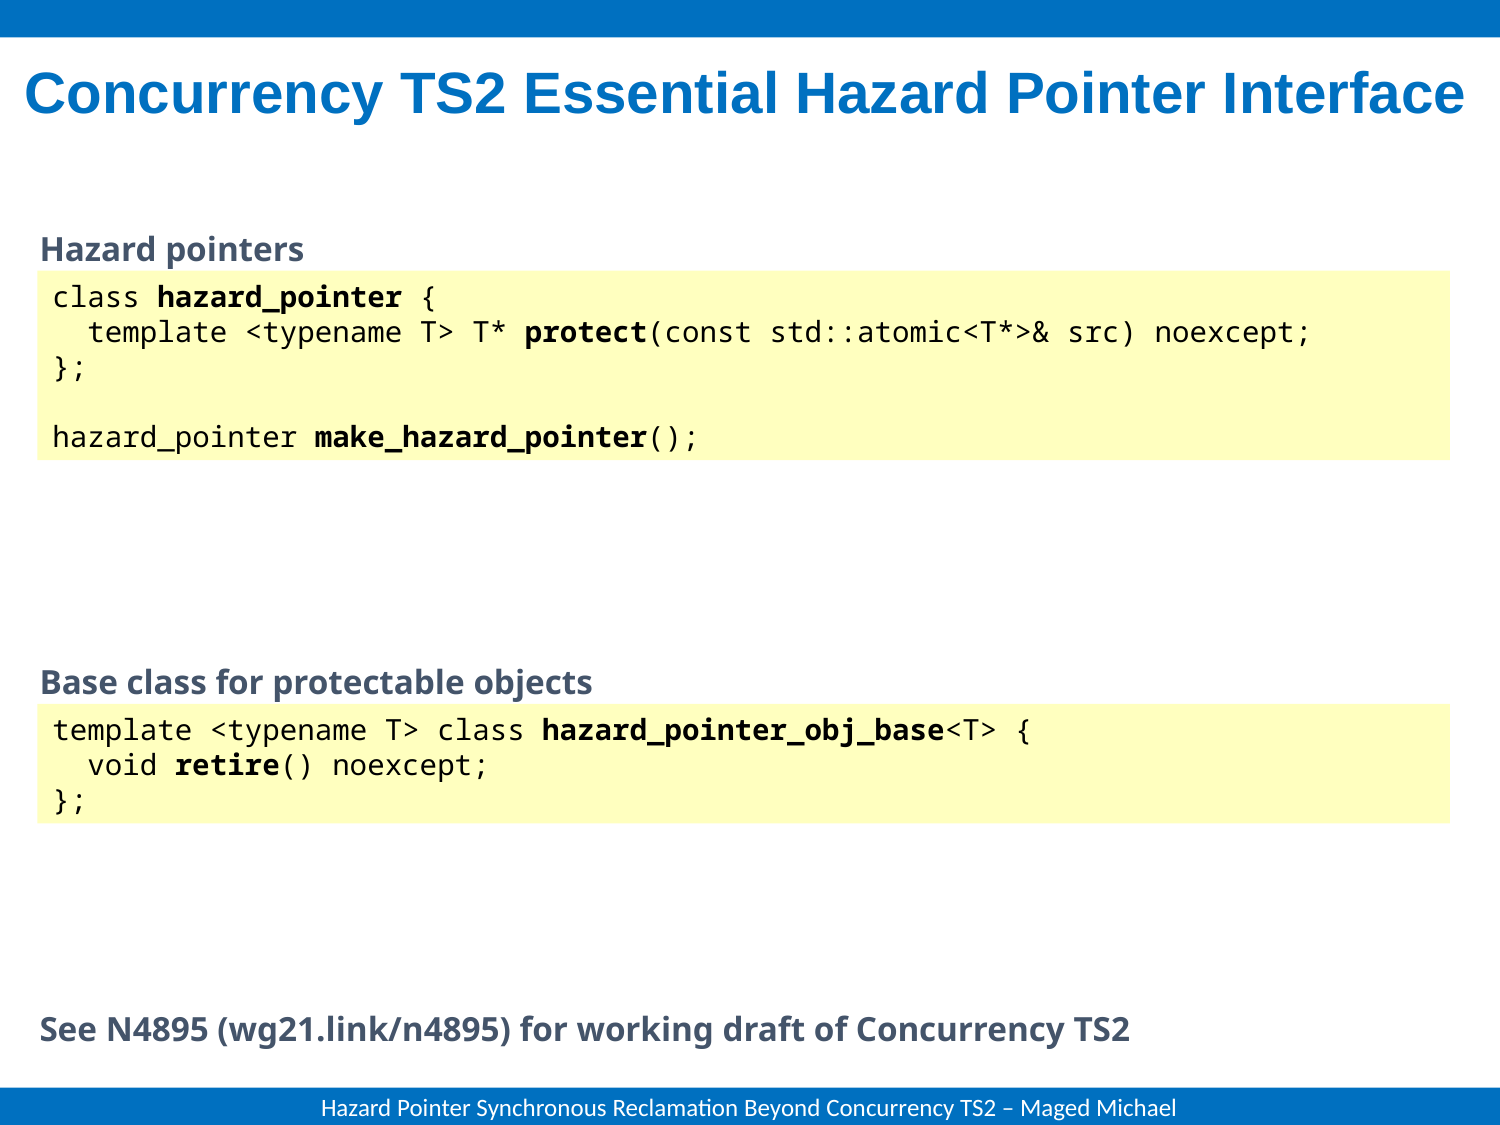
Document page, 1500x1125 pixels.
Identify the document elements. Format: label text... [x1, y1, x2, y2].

text_box Base class for protectable objects [24, 653, 1463, 704]
text_box Hazard pointers [24, 220, 1463, 271]
text_box class hazard_pointer { template <typename T> T* protect(const std::atomic<T*>& src) noexcept; }; hazard_pointer make_hazard_pointer(); [37, 270, 1450, 461]
text_box template <typename T> class hazard_pointer_obj_base<T> { void retire() noexcept; }; [37, 703, 1450, 824]
text_box [0, 0, 1500, 38]
text_box Hazard Pointer Synchronous Reclamation Beyond Concurrency TS2 – Maged Michael [0, 1086, 1500, 1125]
text_box See N4895 (wg21.link/n4895) for working draft of Concurrency TS2 [24, 1000, 1463, 1050]
title Concurrency TS2 Essential Hazard Pointer Interface [9, 55, 1488, 138]
